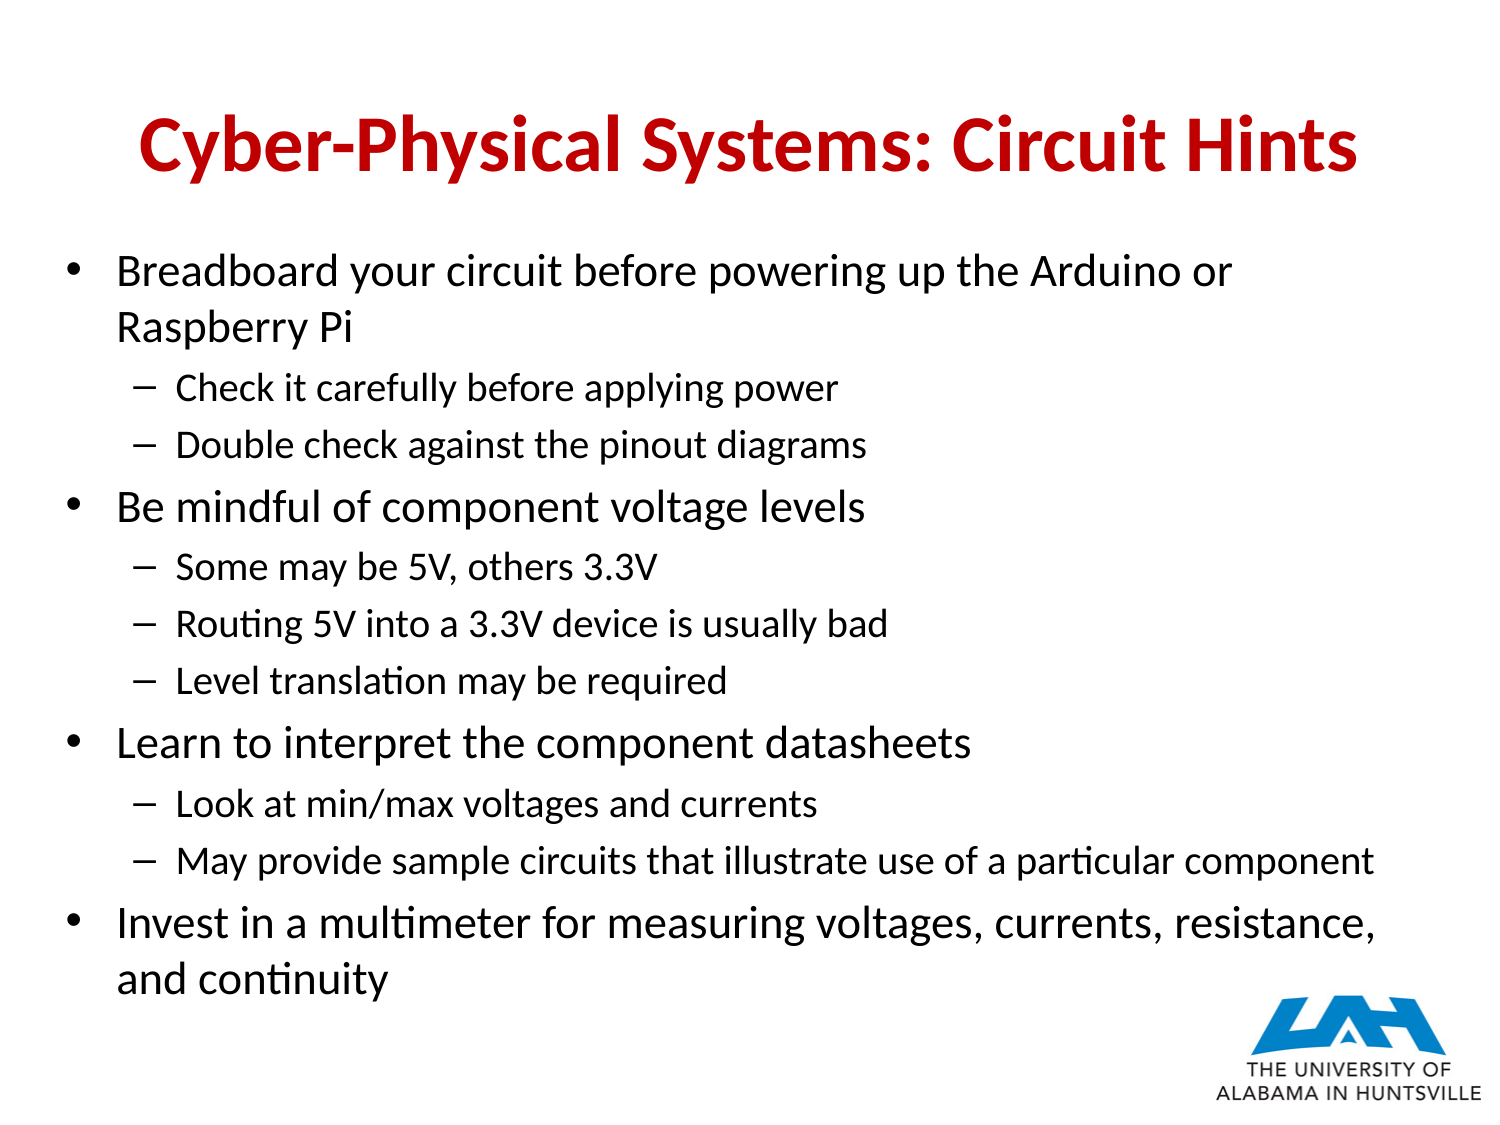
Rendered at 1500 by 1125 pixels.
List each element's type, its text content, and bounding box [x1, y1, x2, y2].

picture [1198, 973, 1499, 1124]
title Cyber-Physical Systems: Circuit Hints [75, 45, 1425, 232]
list Breadboard your circuit before powering up the Arduino or Raspberry Pi Check it carefully before applying power Double check against the pinout diagrams Be mindful of component voltage levels Some may be 5V, others 3.3V Routing 5V into a 3.3V device is usually bad Level translation may be required Learn to interpret the component datasheets Look at min/max voltages and currents May provide sample circuits that illustrate use of a particular component Invest in a multimeter for measuring voltages, currents, resistance, and continuity [50, 232, 1450, 1029]
